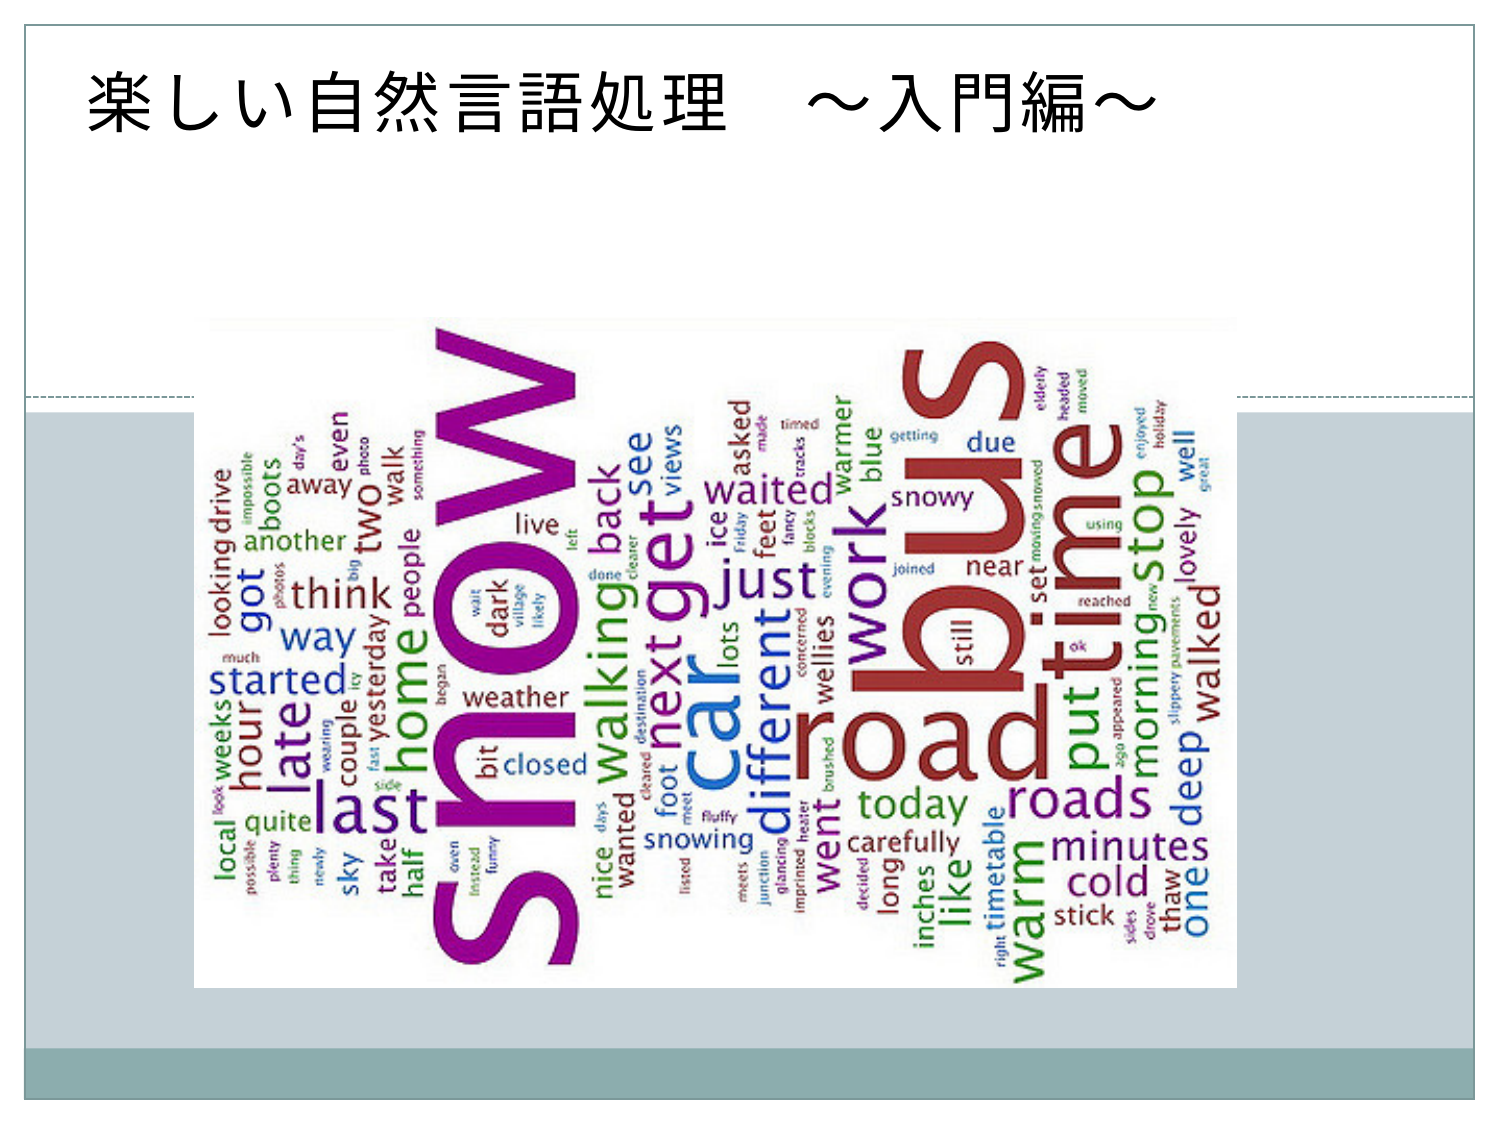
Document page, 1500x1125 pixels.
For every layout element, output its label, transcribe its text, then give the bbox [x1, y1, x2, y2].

title [1236, 0, 1383, 400]
picture [194, 316, 1237, 989]
subtitle 楽しい自然言語処理 〜入門編〜 [0, 0, 1273, 1030]
